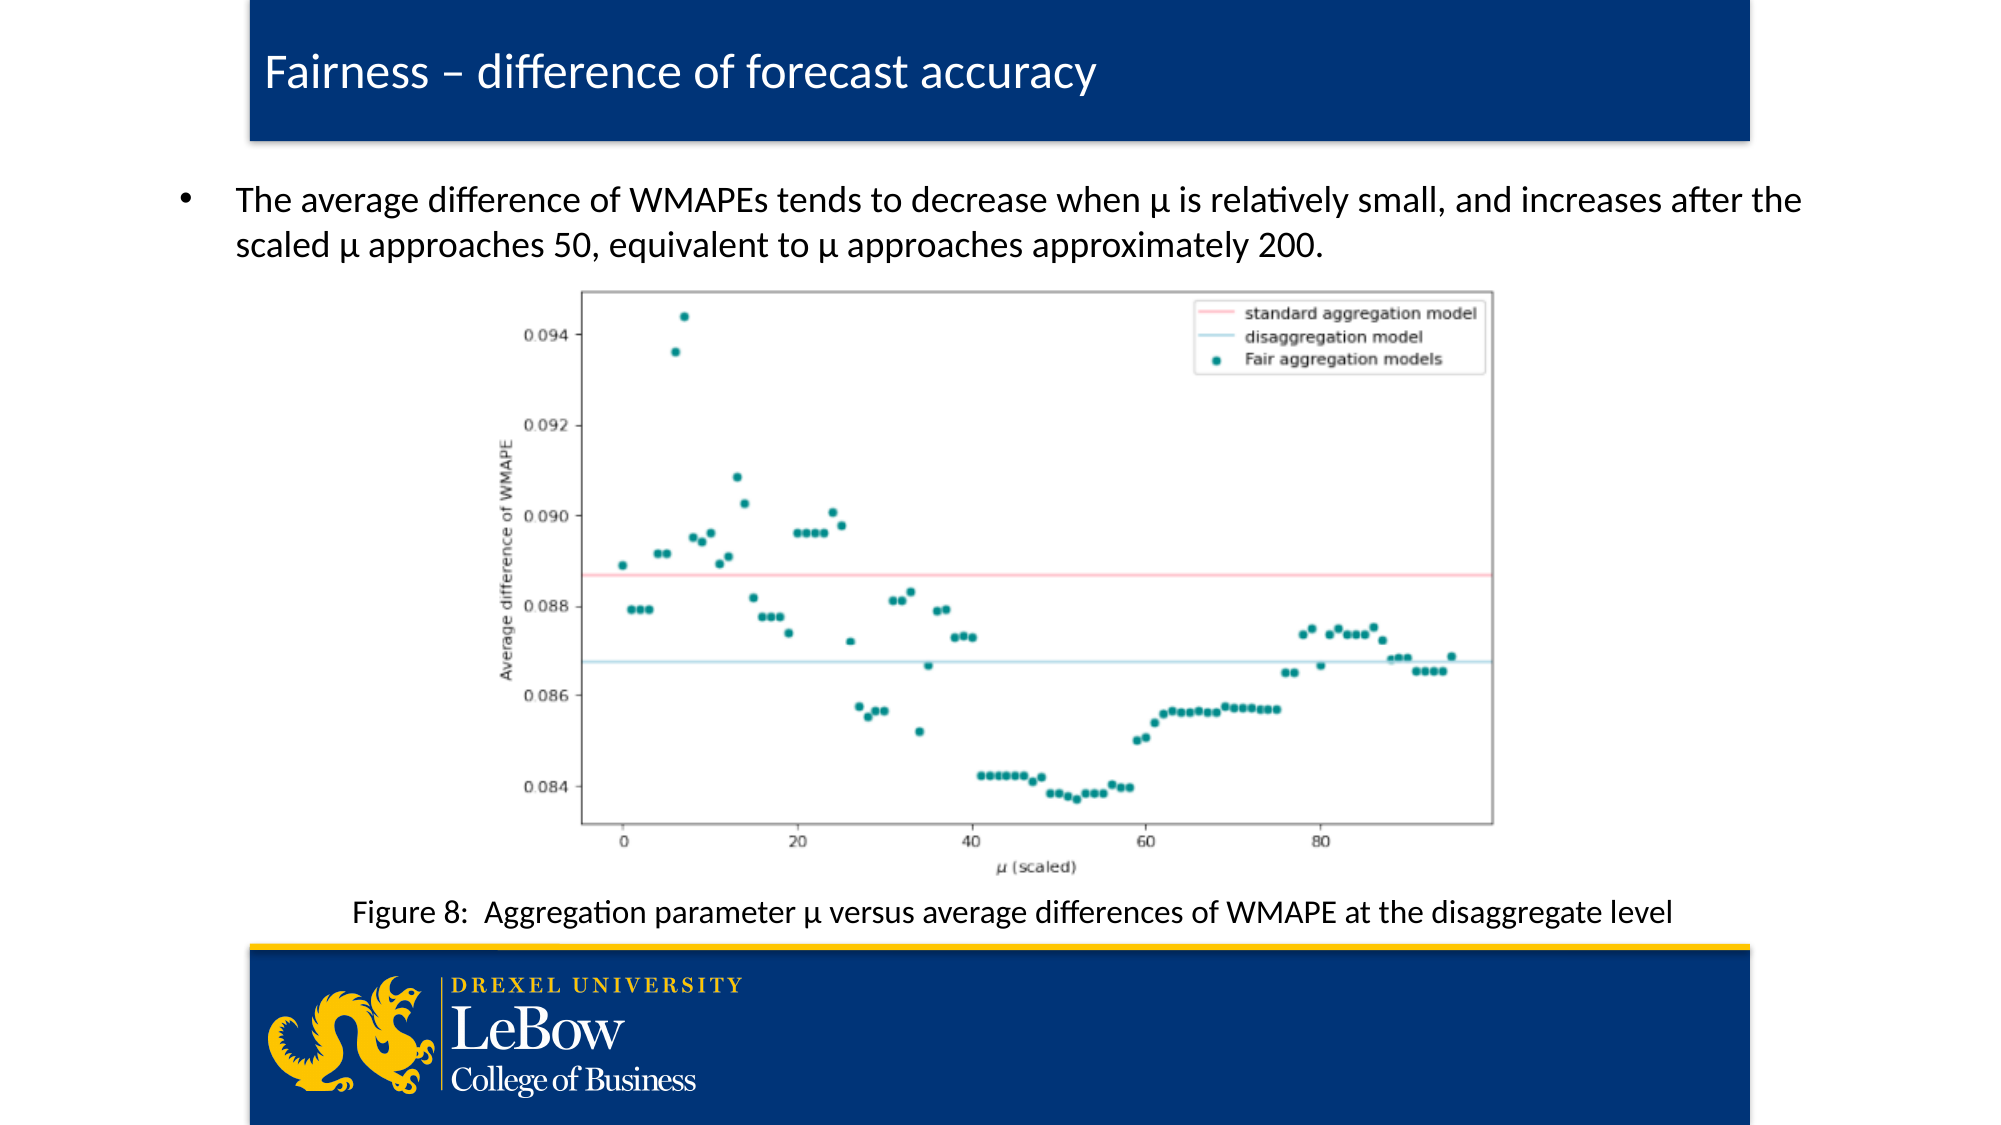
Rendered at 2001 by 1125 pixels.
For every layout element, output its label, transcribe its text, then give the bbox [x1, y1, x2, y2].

text_box [249, 958, 1751, 1125]
picture [474, 273, 1526, 900]
text_box Fairness – difference of forecast accuracy [249, 0, 1751, 142]
text_box The average difference of WMAPEs tends to decrease when µ is relatively small, and increases after the scaled µ approaches 50, equivalent to µ approaches approximately 200. [164, 167, 1894, 273]
text_box Figure 8: Aggregation parameter µ versus average differences of WMAPE at the disaggregate level [337, 882, 2000, 938]
picture [268, 976, 742, 1099]
